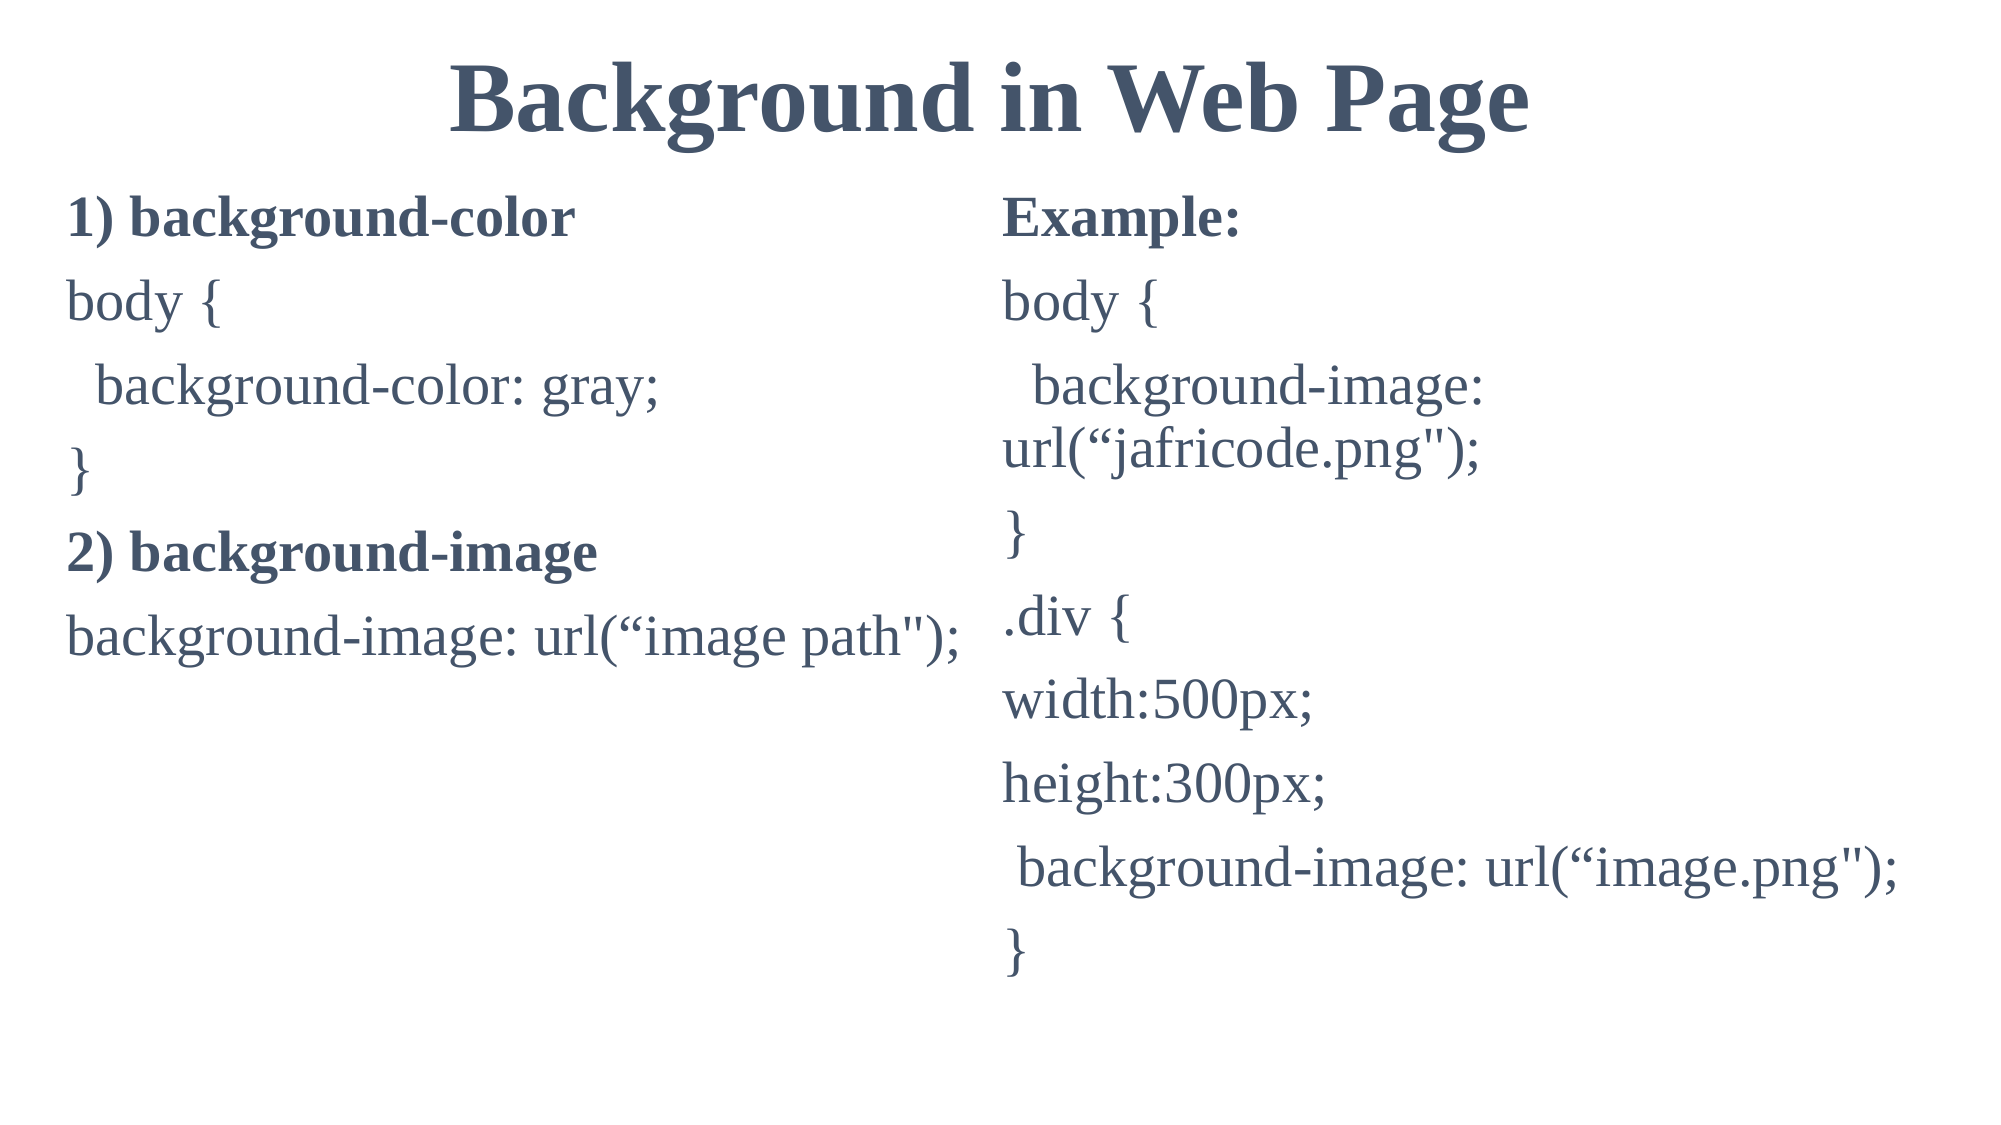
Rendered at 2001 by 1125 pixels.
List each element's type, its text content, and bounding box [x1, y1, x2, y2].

subtitle 1) background-color body { background-color: gray; } 2) background-image background-image: url(“image path"); Example: body { background-image: url(“jafricode.png"); } .div { width:500px; height:300px; background-image: url(“image.png"); } [51, 178, 1955, 1071]
title Background in Web Page [51, 36, 1955, 161]
